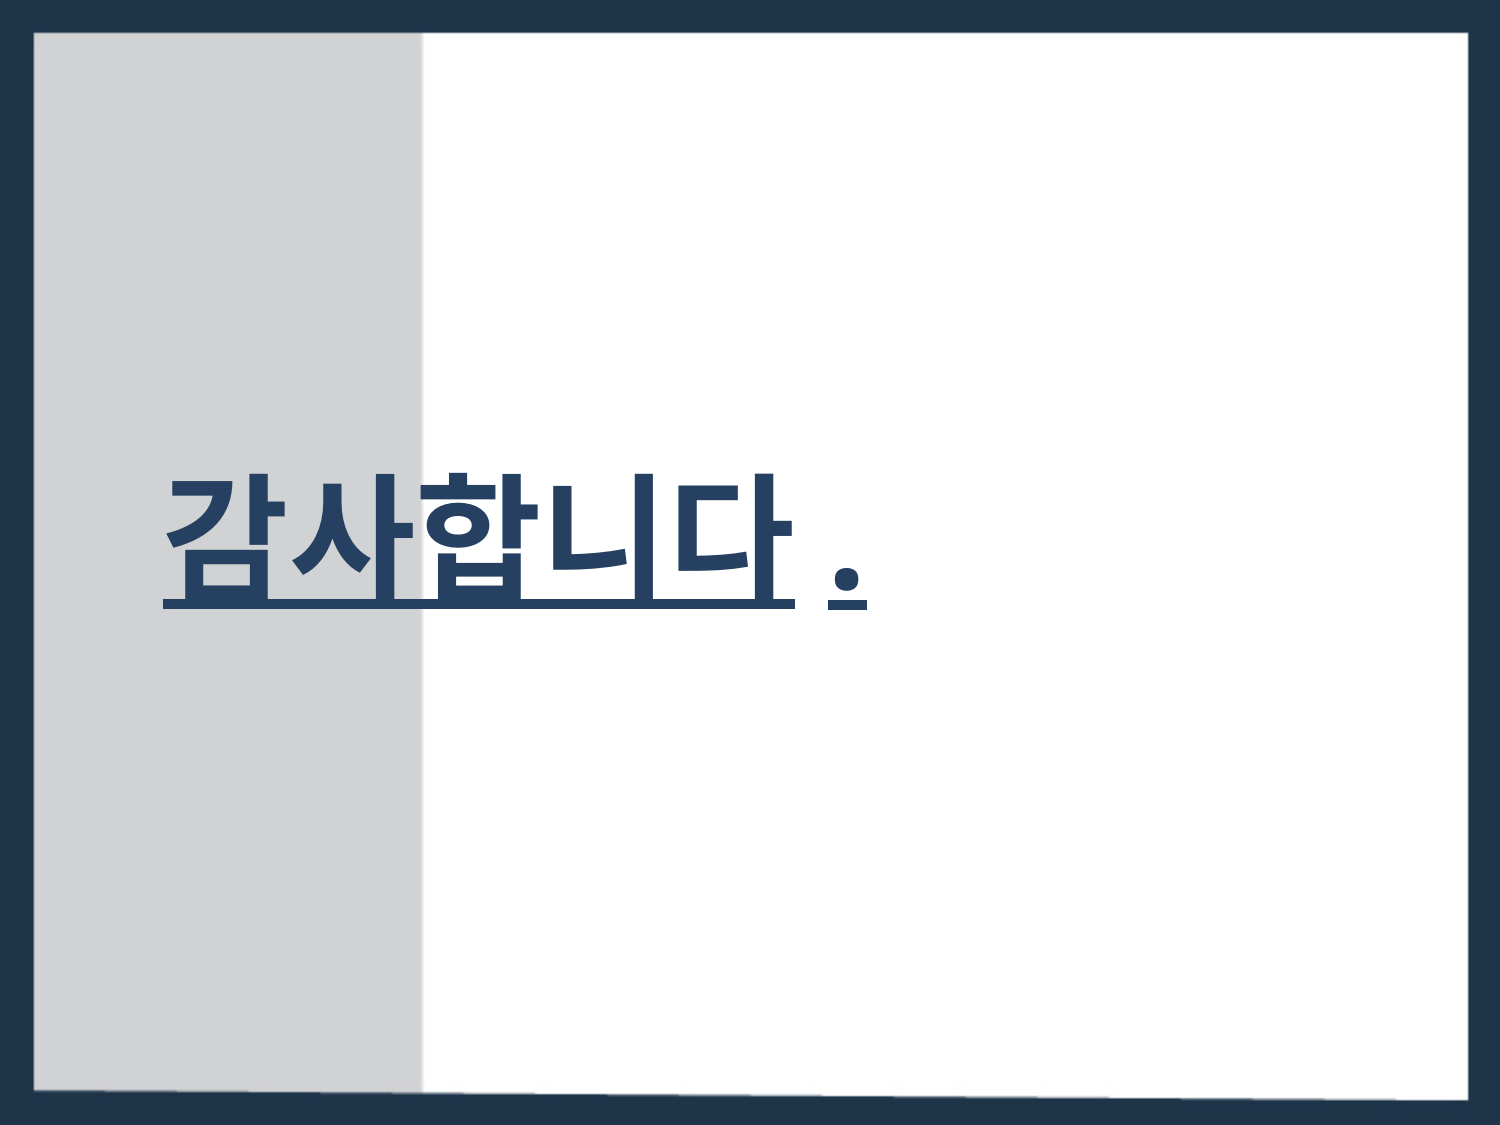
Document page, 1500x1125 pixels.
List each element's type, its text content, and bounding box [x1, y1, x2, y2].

text_box 감사합니다. [147, 444, 1353, 790]
picture [0, 0, 1500, 1125]
